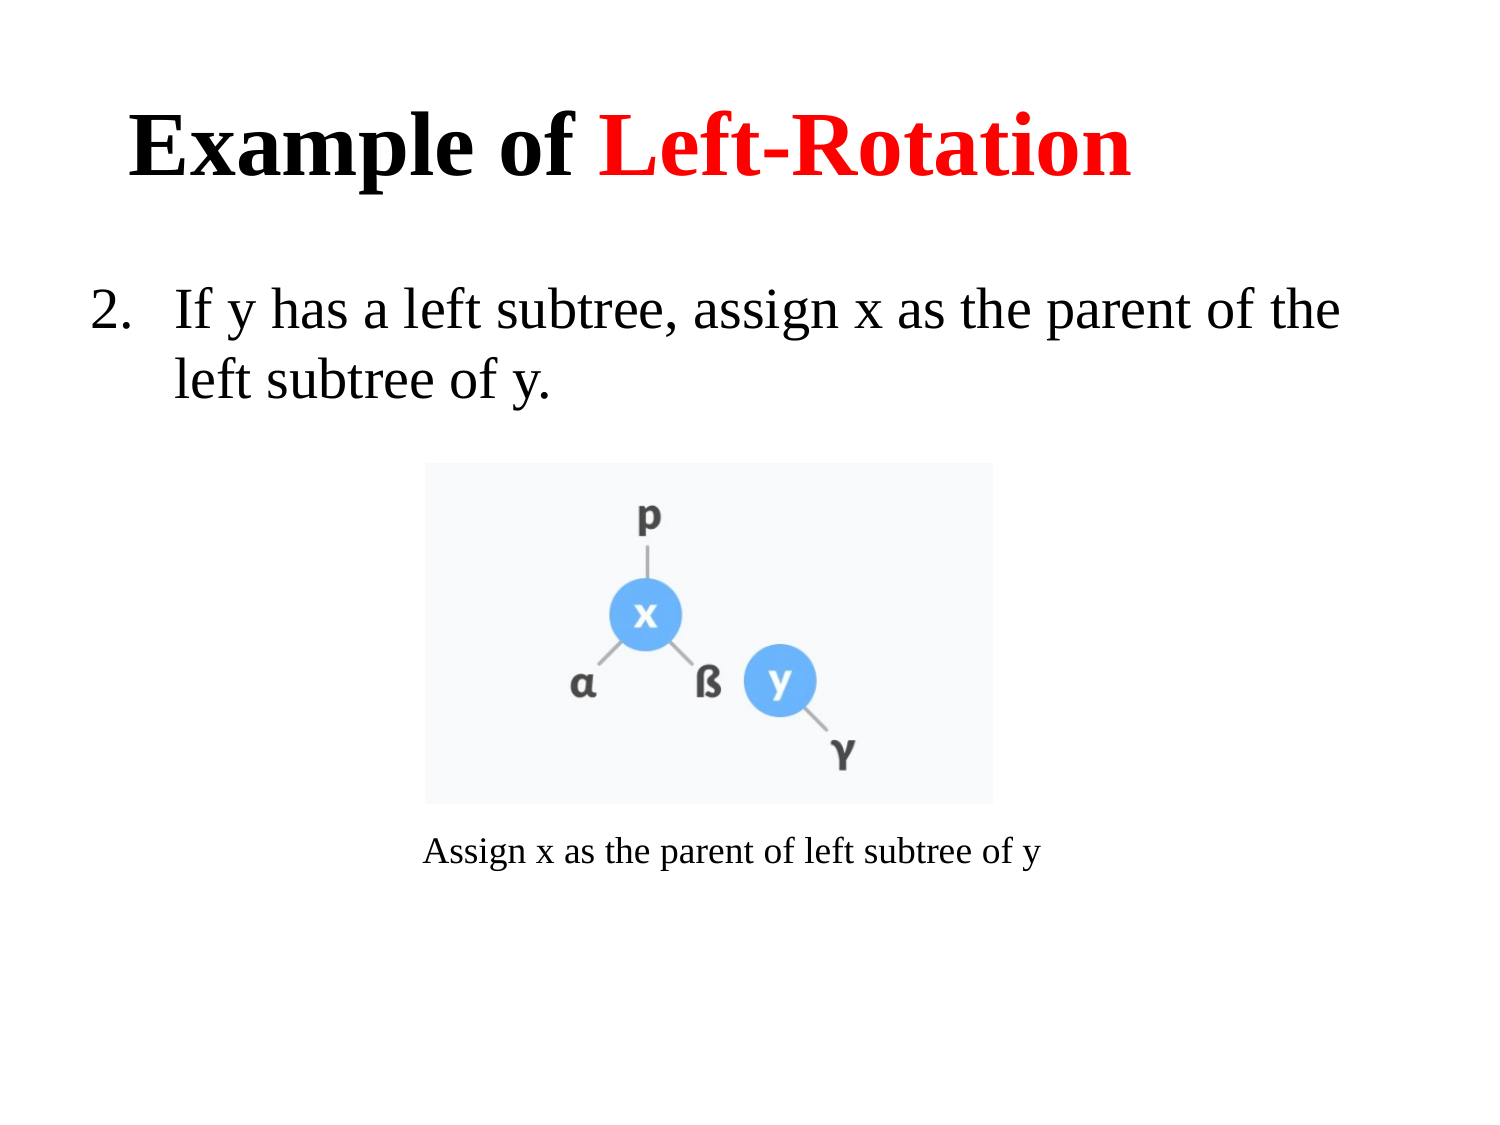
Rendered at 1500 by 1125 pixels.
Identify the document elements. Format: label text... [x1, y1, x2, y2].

list If y has a left subtree, assign x as the parent of the left subtree of y. Assign x as the parent of left subtree of y [75, 262, 1425, 1005]
title Example of Left-Rotation [75, 45, 1188, 233]
picture [424, 463, 993, 804]
